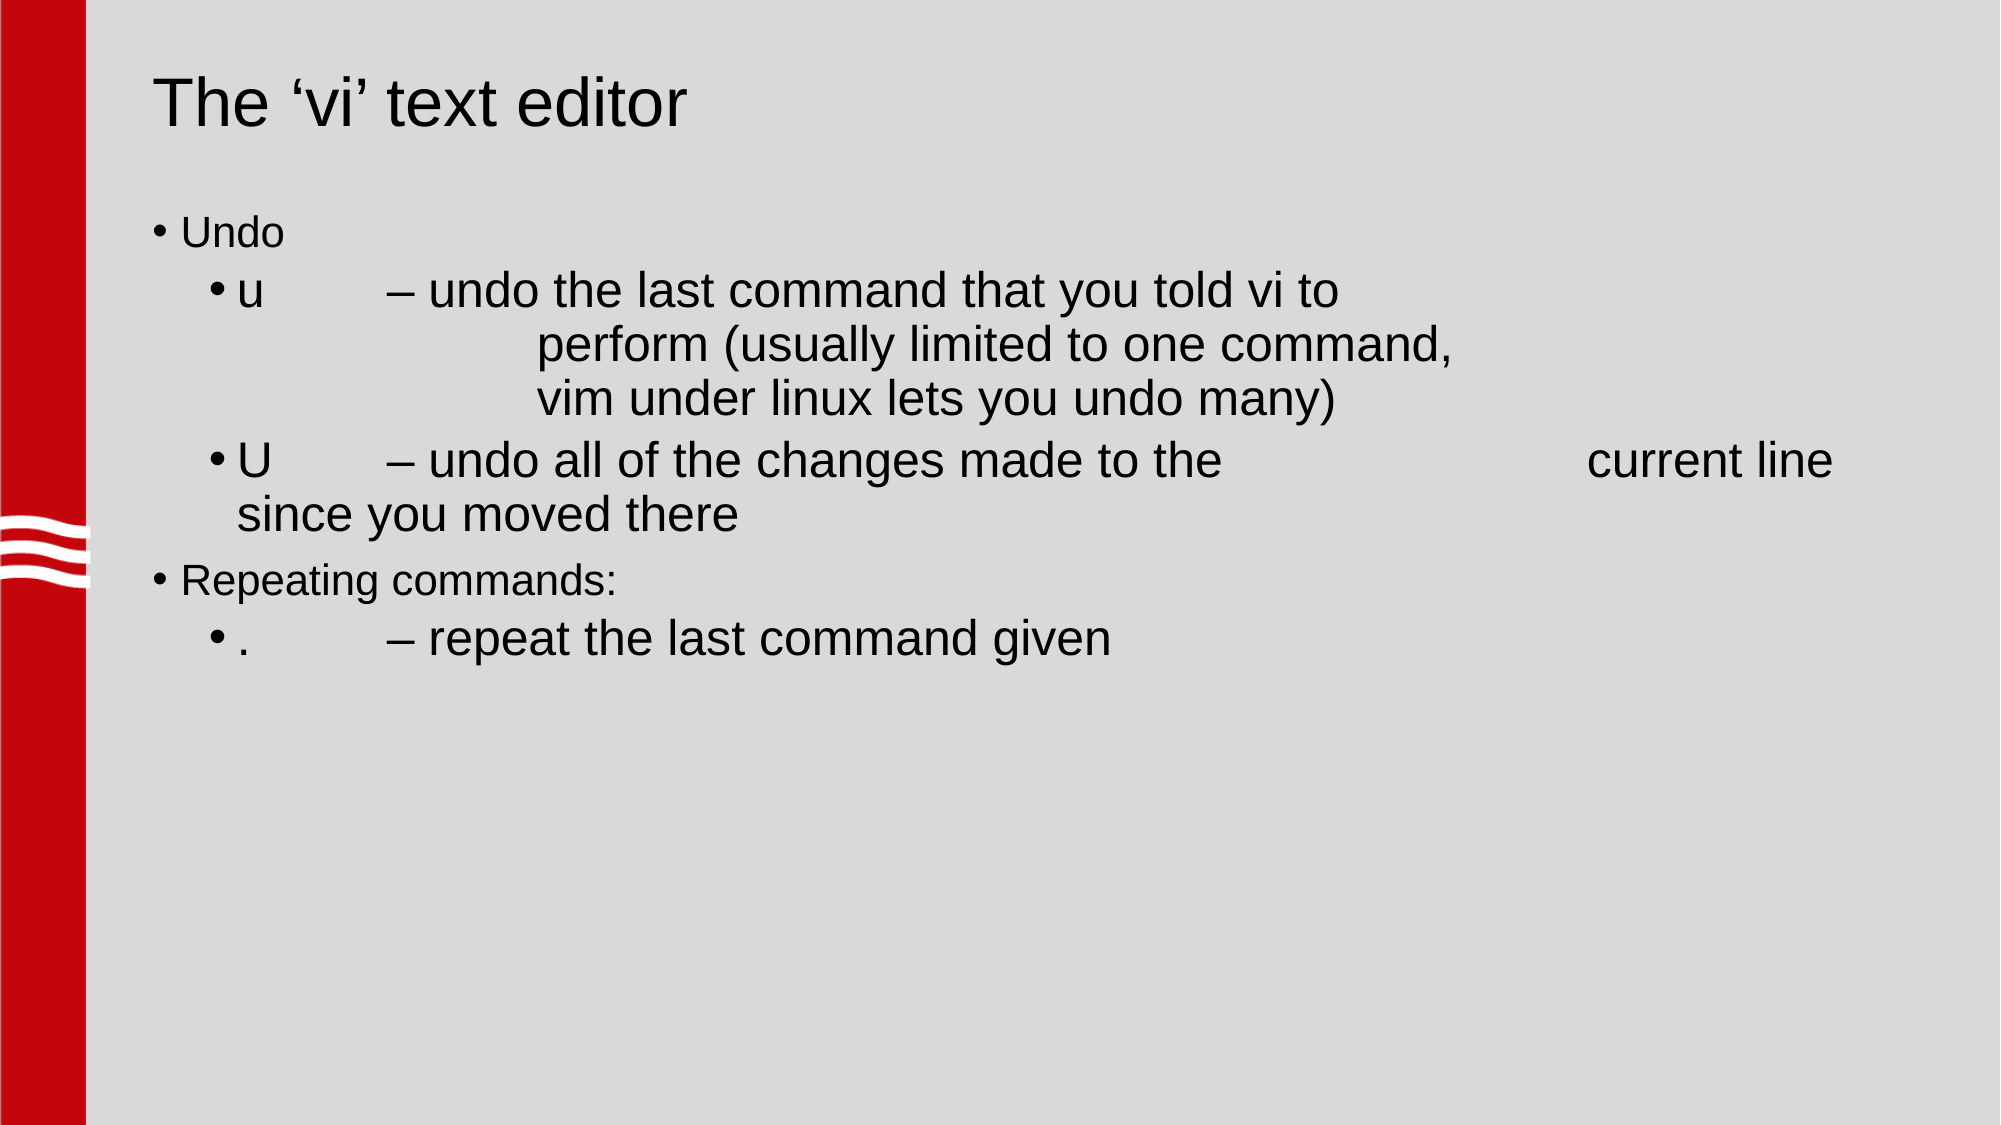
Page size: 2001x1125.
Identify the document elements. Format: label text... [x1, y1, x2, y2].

picture [0, 0, 2000, 1125]
title The ‘vi’ text editor [137, 51, 1863, 157]
list Undo u – undo the last command that you told vi to perform (usually limited to one command, vim under linux lets you undo many) U – undo all of the changes made to the current line since you moved there Repeating commands: . – repeat the last command given [137, 201, 1863, 1031]
